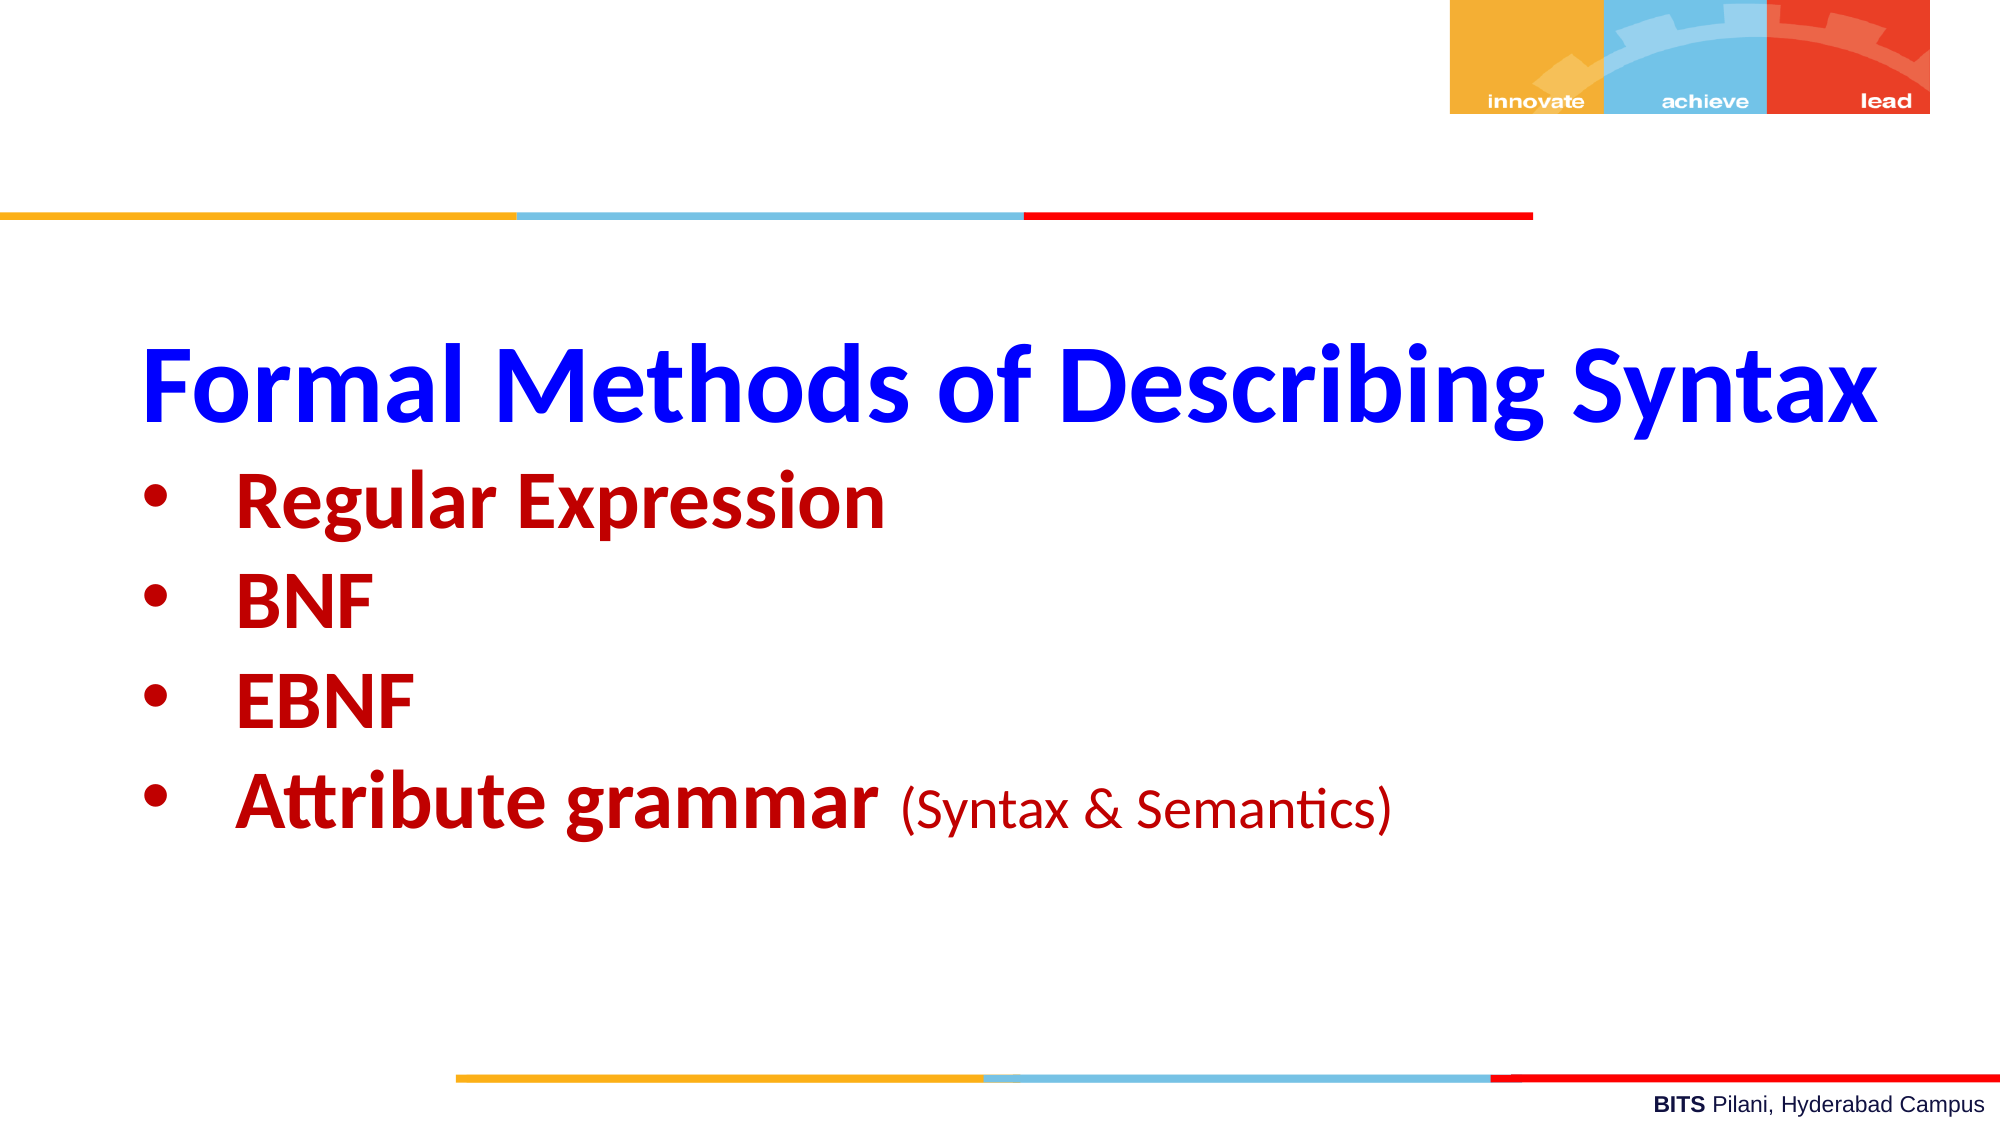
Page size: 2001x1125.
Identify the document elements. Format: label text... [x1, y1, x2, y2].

picture [1449, 0, 1930, 114]
text_box Formal Methods of Describing Syntax Regular Expression BNF EBNF Attribute grammar (Syntax & Semantics) [126, 302, 1967, 853]
